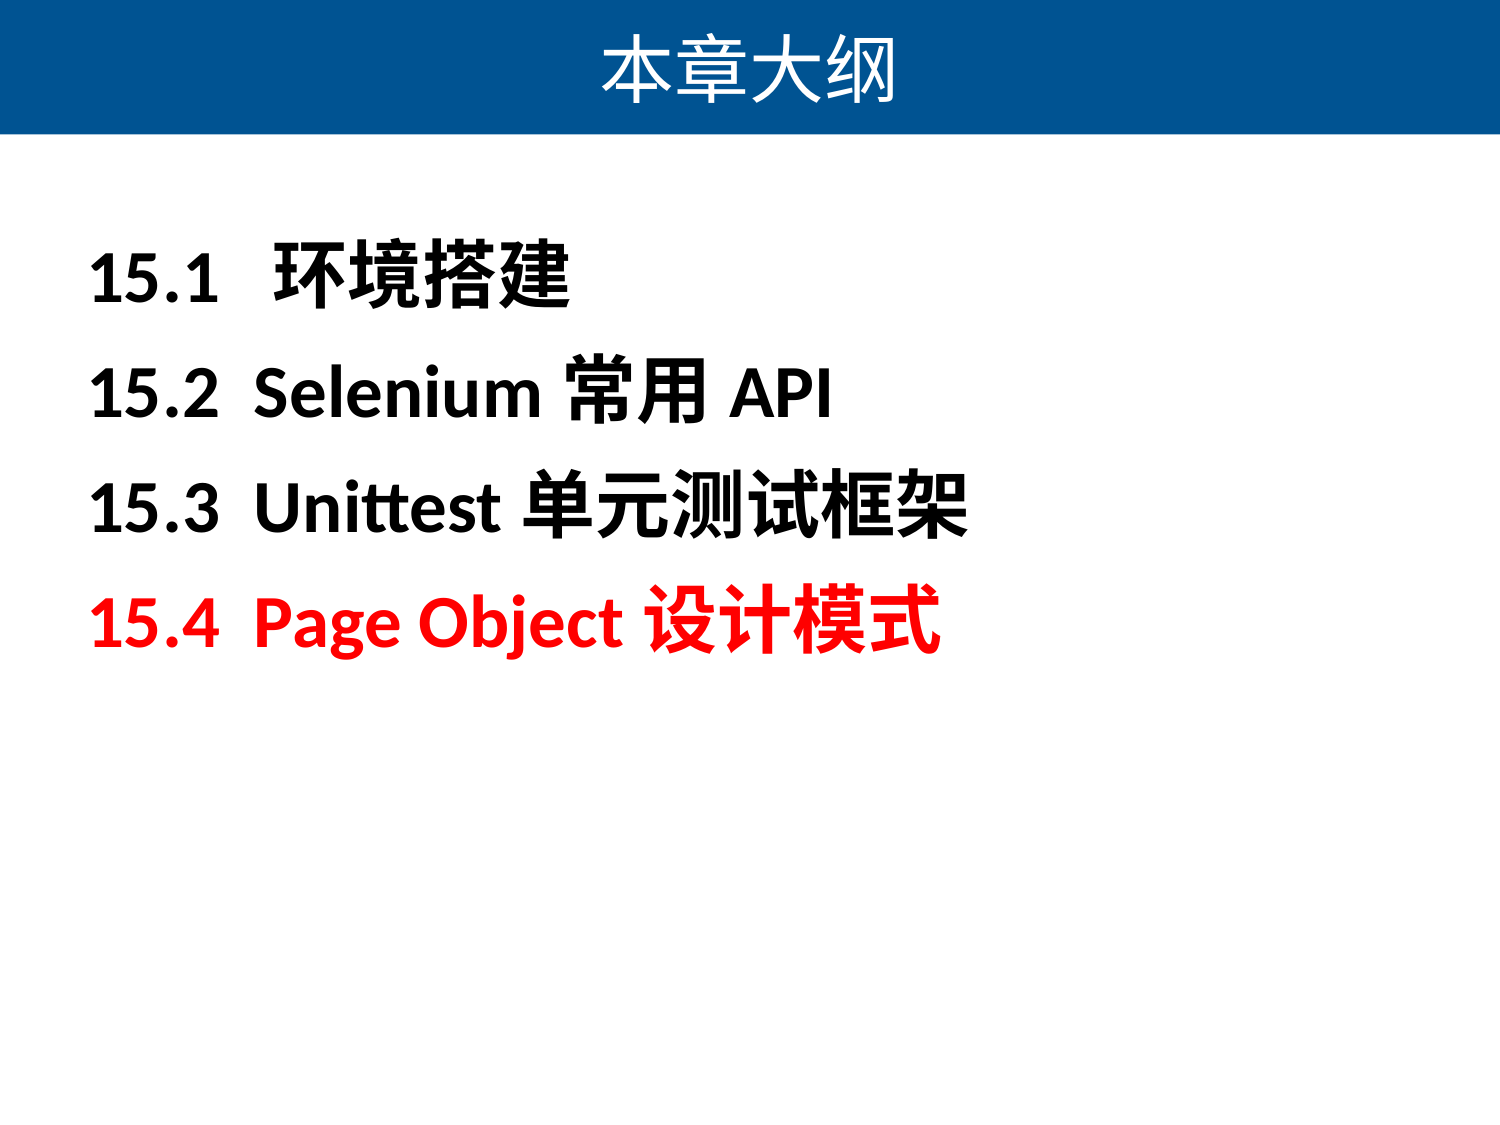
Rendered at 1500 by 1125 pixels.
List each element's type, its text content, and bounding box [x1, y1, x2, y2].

title 本章大纲 [0, 0, 1500, 135]
list 15.1 环境搭建 15.2 Selenium常用API 15.3 Unittest单元测试框架 15.4 Page Object设计模式 [53, 219, 1404, 963]
